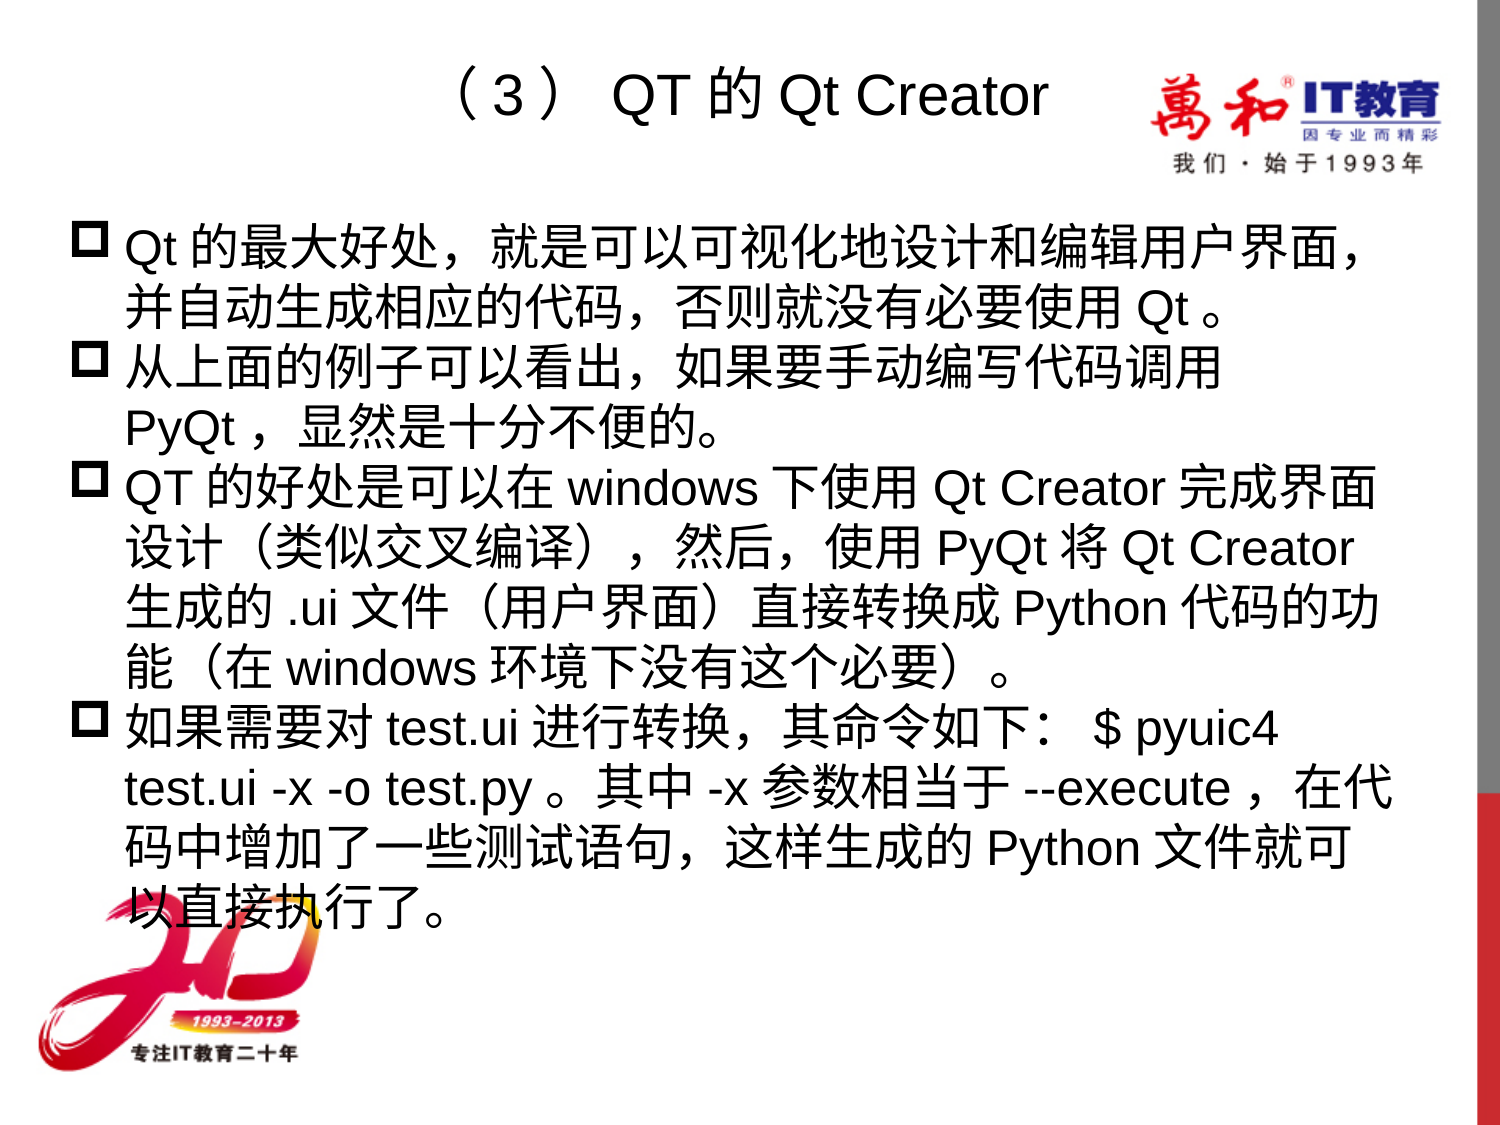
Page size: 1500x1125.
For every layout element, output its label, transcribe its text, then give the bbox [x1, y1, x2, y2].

text_box （3）QT的Qt Creator [86, 49, 1385, 135]
picture [0, 0, 1500, 1125]
text_box Qt的最大好处，就是可以可视化地设计和编辑用户界面，并自动生成相应的代码，否则就没有必要使用Qt。 从上面的例子可以看出，如果要手动编写代码调用PyQt，显然是十分不便的。 QT的好处是可以在windows下使用Qt Creator完成界面设计（类似交叉编译），然后，使用PyQt将Qt Creator生成的.ui文件（用户界面）直接转换成Python代码的功能（在windows环境下没有这个必要）。 如果需要对test.ui进行转换，其命令如下：$ pyuic4 test.ui -x -o test.py。其中-x参数相当于--execute，在代码中增加了一些测试语句，这样生成的Python文件就可以直接执行了。 [53, 208, 1418, 943]
